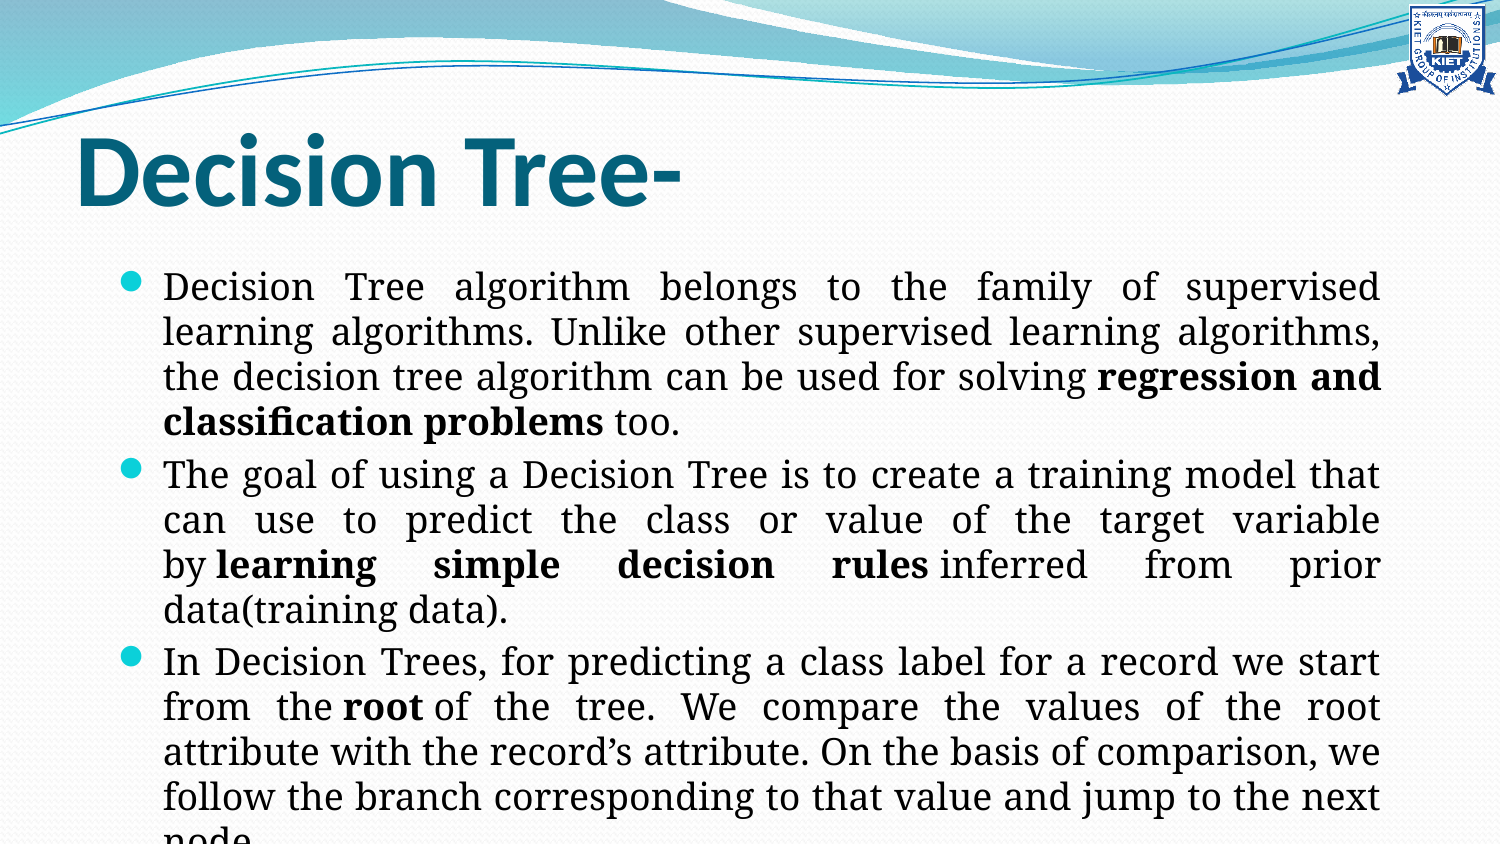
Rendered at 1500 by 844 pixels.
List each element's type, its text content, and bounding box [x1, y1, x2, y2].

picture [1395, 4, 1497, 97]
title Decision Tree- [75, 86, 1425, 228]
list Decision Tree algorithm belongs to the family of supervised learning algorithms. Unlike other supervised learning algorithms, the decision tree algorithm can be used for solving regression and classification problems too. The goal of using a Decision Tree is to create a training model that can use to predict the class or value of the target variable by learning simple decision rules inferred from prior data(training data). In Decision Trees, for predicting a class label for a record we start from the root of the tree. We compare the values of the root attribute with the record’s attribute. On the basis of comparison, we follow the branch corresponding to that value and jump to the next node. [103, 256, 1397, 792]
